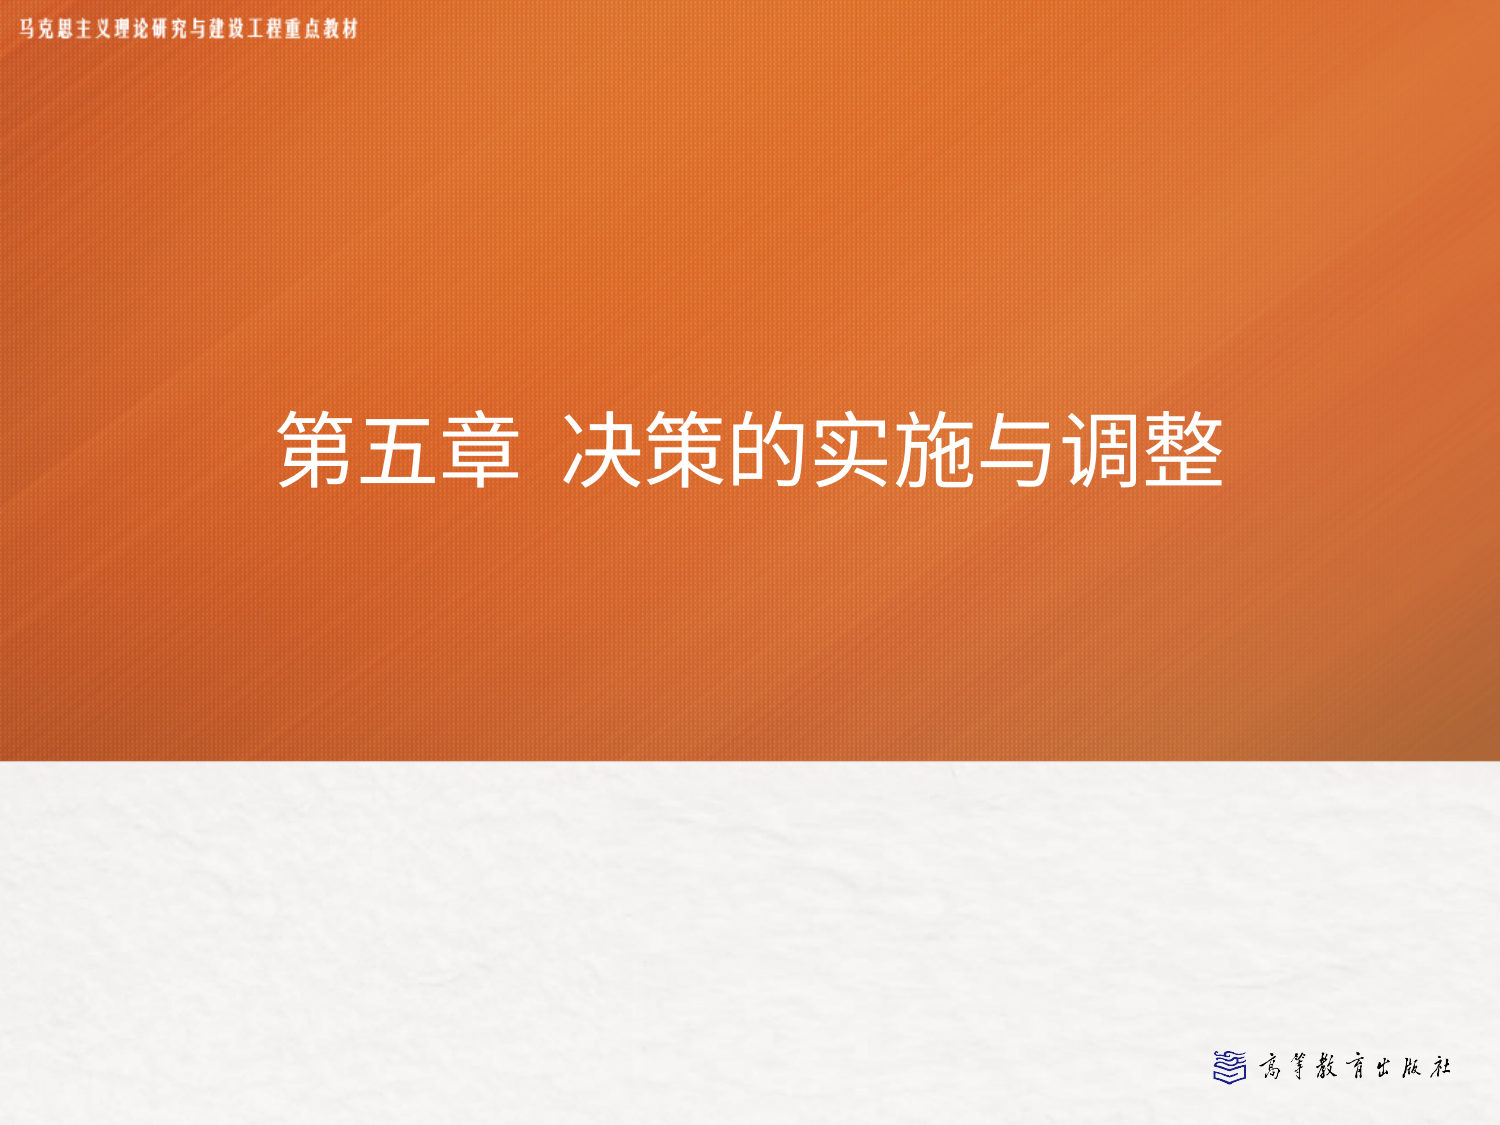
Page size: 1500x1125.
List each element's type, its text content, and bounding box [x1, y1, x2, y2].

title 第五章 决策的实施与调整 [187, 113, 1313, 506]
picture [0, 0, 1500, 1125]
